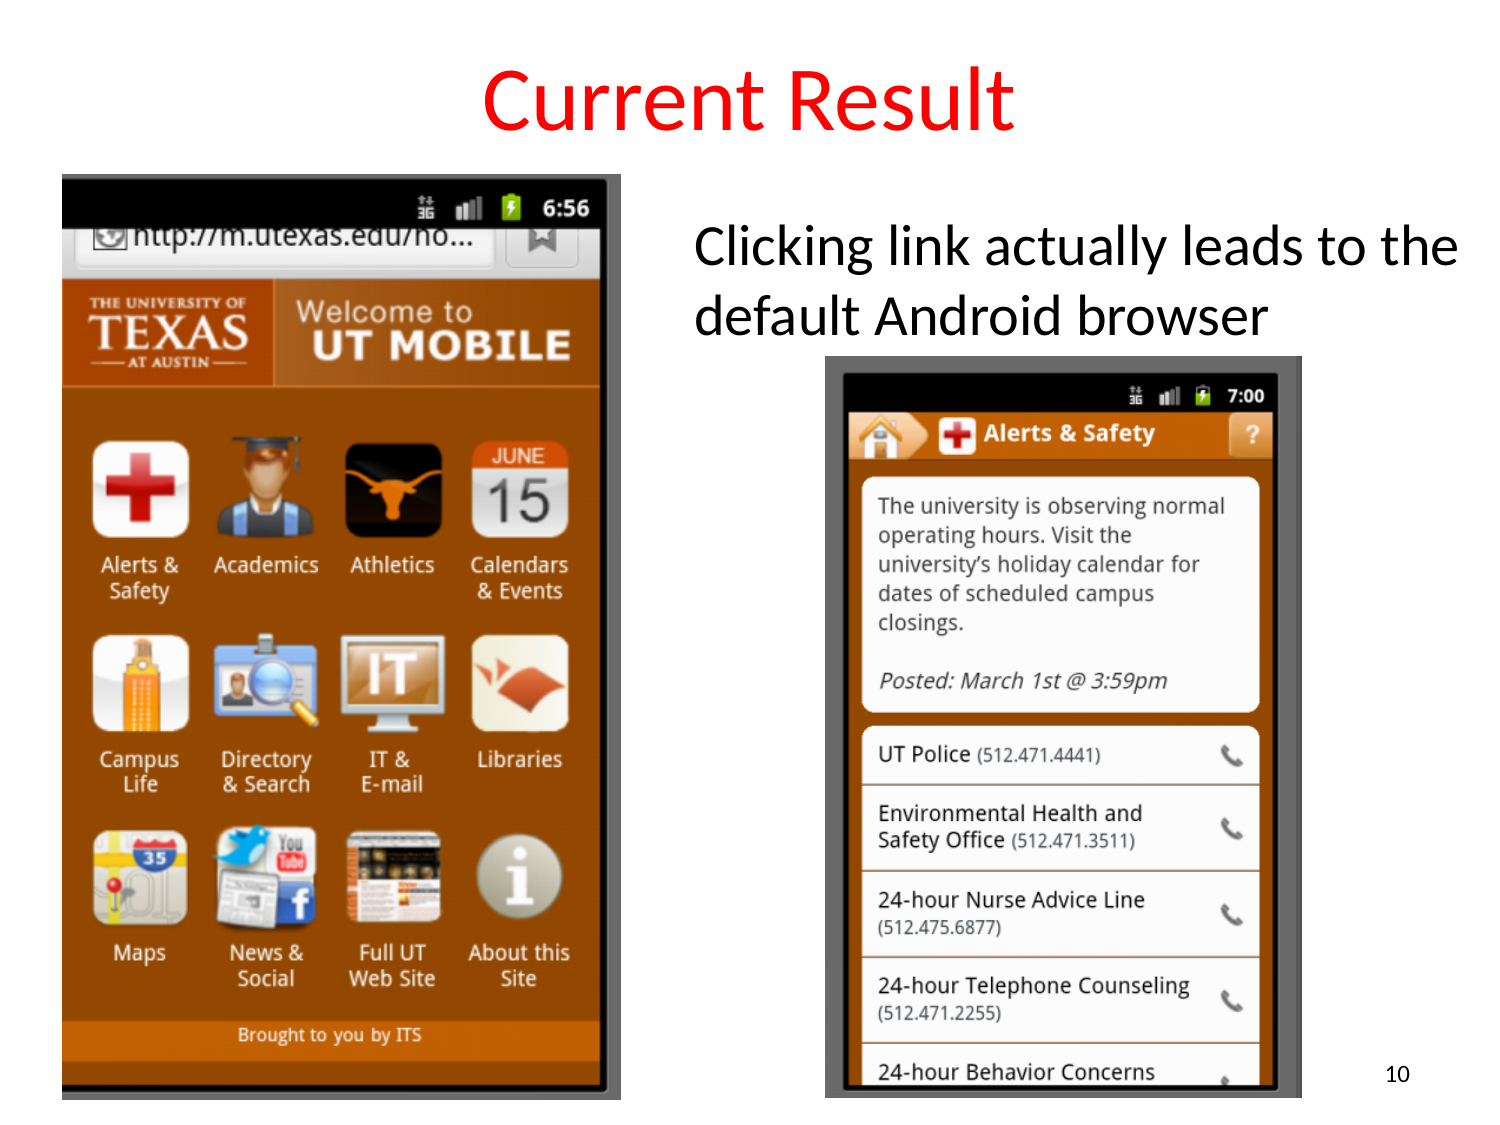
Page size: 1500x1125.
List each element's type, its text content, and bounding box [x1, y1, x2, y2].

text_box Clicking link actually leads to the default Android browser [679, 199, 1489, 355]
slide_number 10 [1303, 1042, 1425, 1103]
picture [62, 174, 621, 1101]
picture [824, 356, 1302, 1099]
title Current Result [75, 0, 1425, 188]
